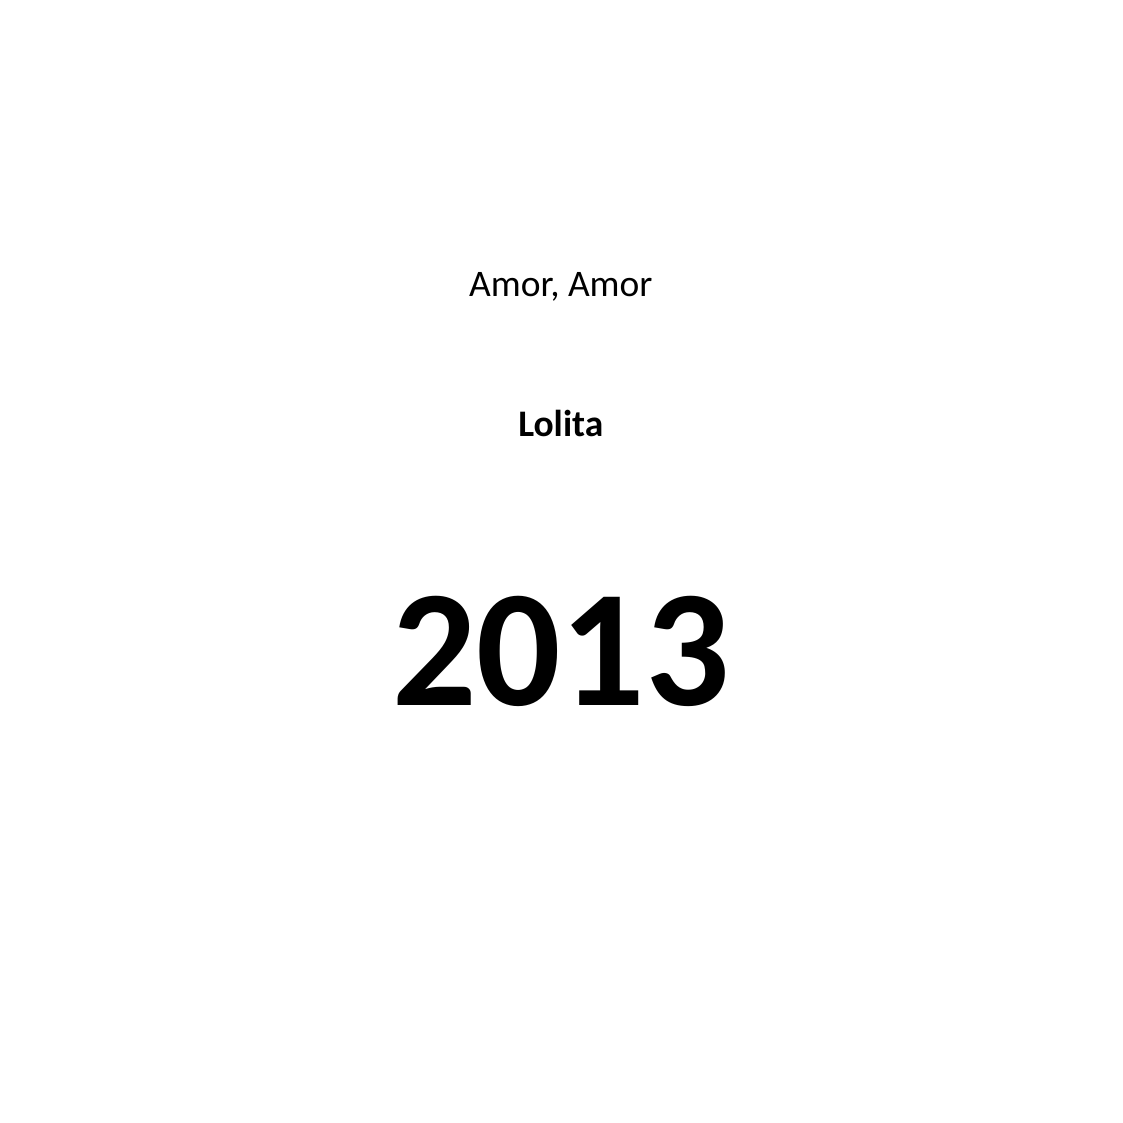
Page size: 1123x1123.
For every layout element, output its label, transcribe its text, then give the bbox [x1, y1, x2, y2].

text_box Amor, Amor Lolita 2013 [58, 206, 1063, 747]
